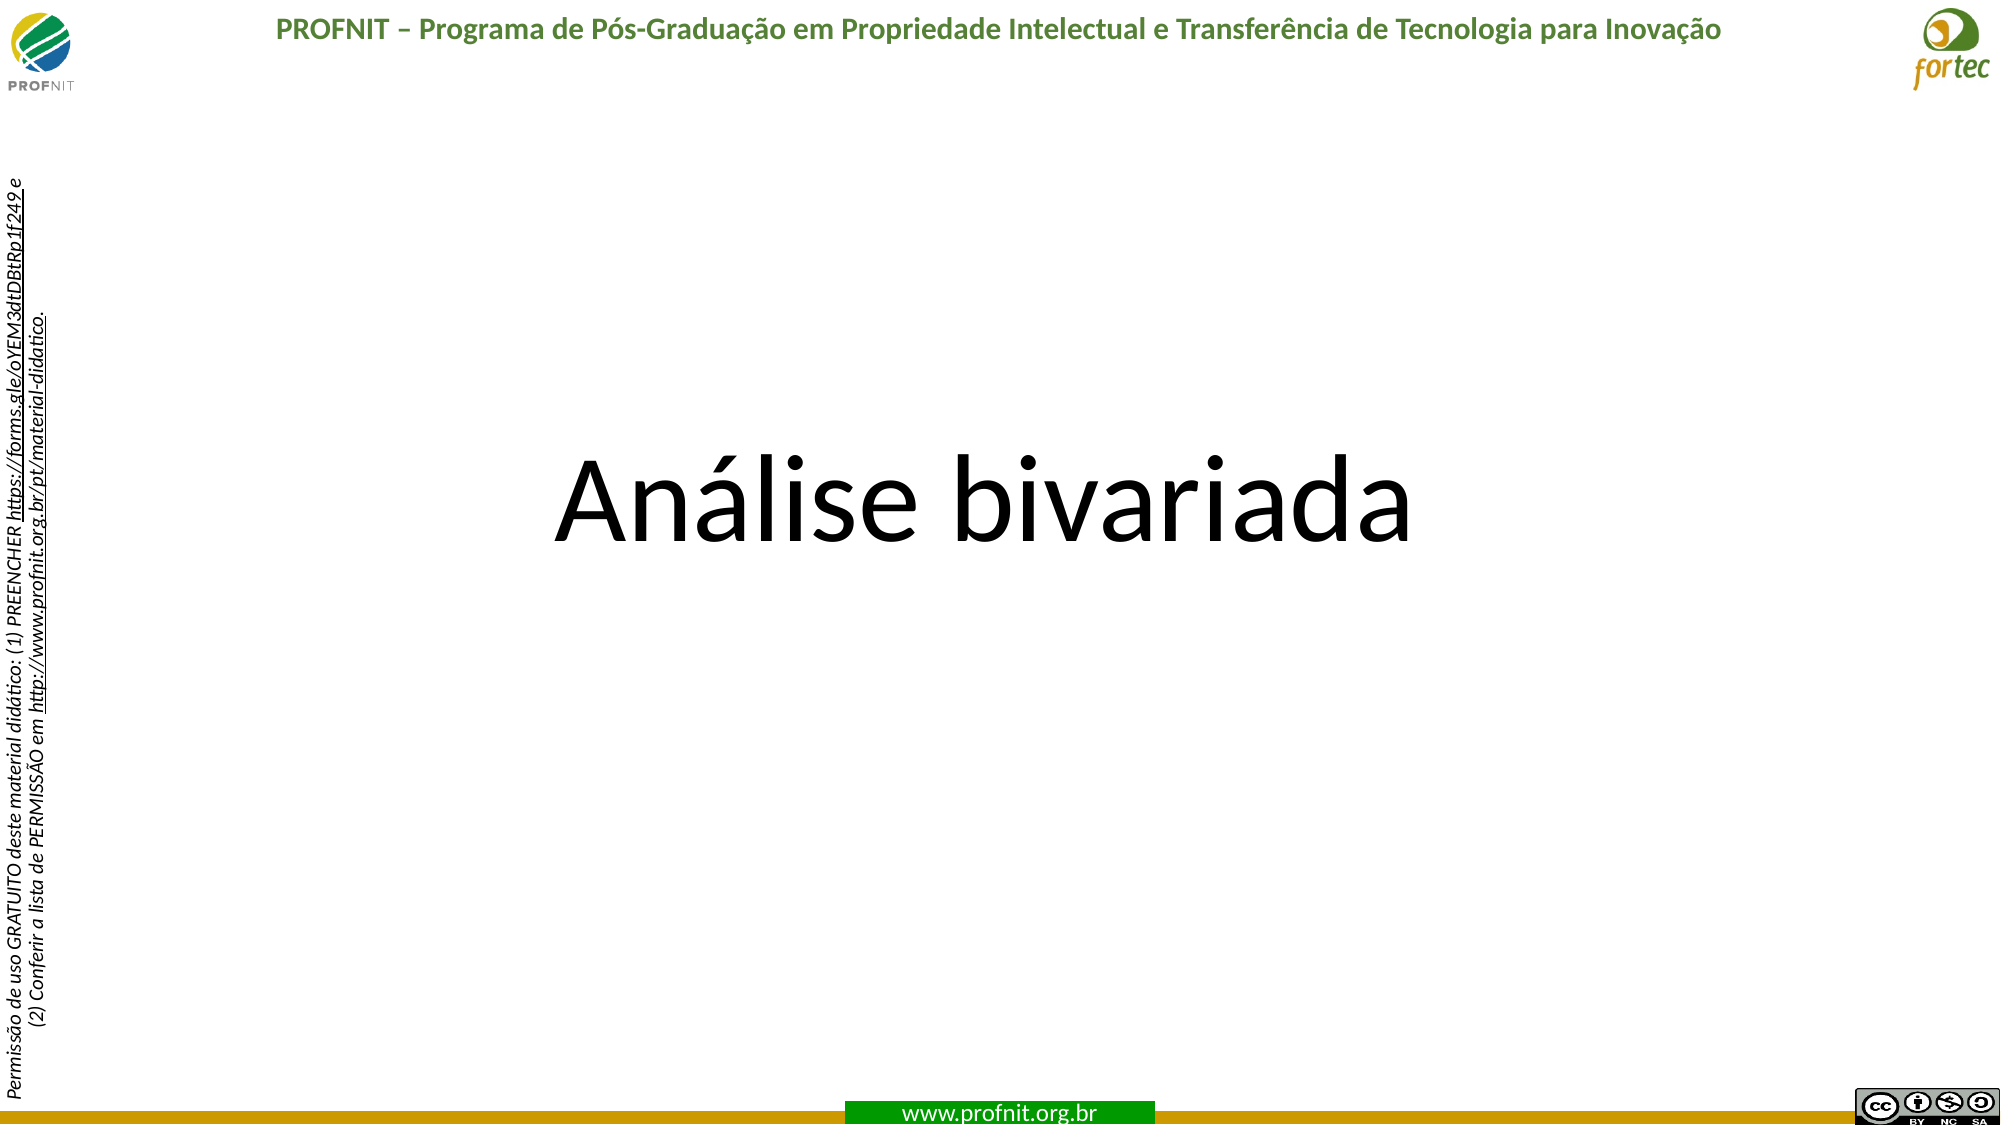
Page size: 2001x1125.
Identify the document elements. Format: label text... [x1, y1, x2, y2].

picture [1913, 8, 1990, 91]
picture [8, 12, 75, 91]
title Análise bivariada [249, 184, 1750, 576]
picture [1855, 1088, 2000, 1125]
